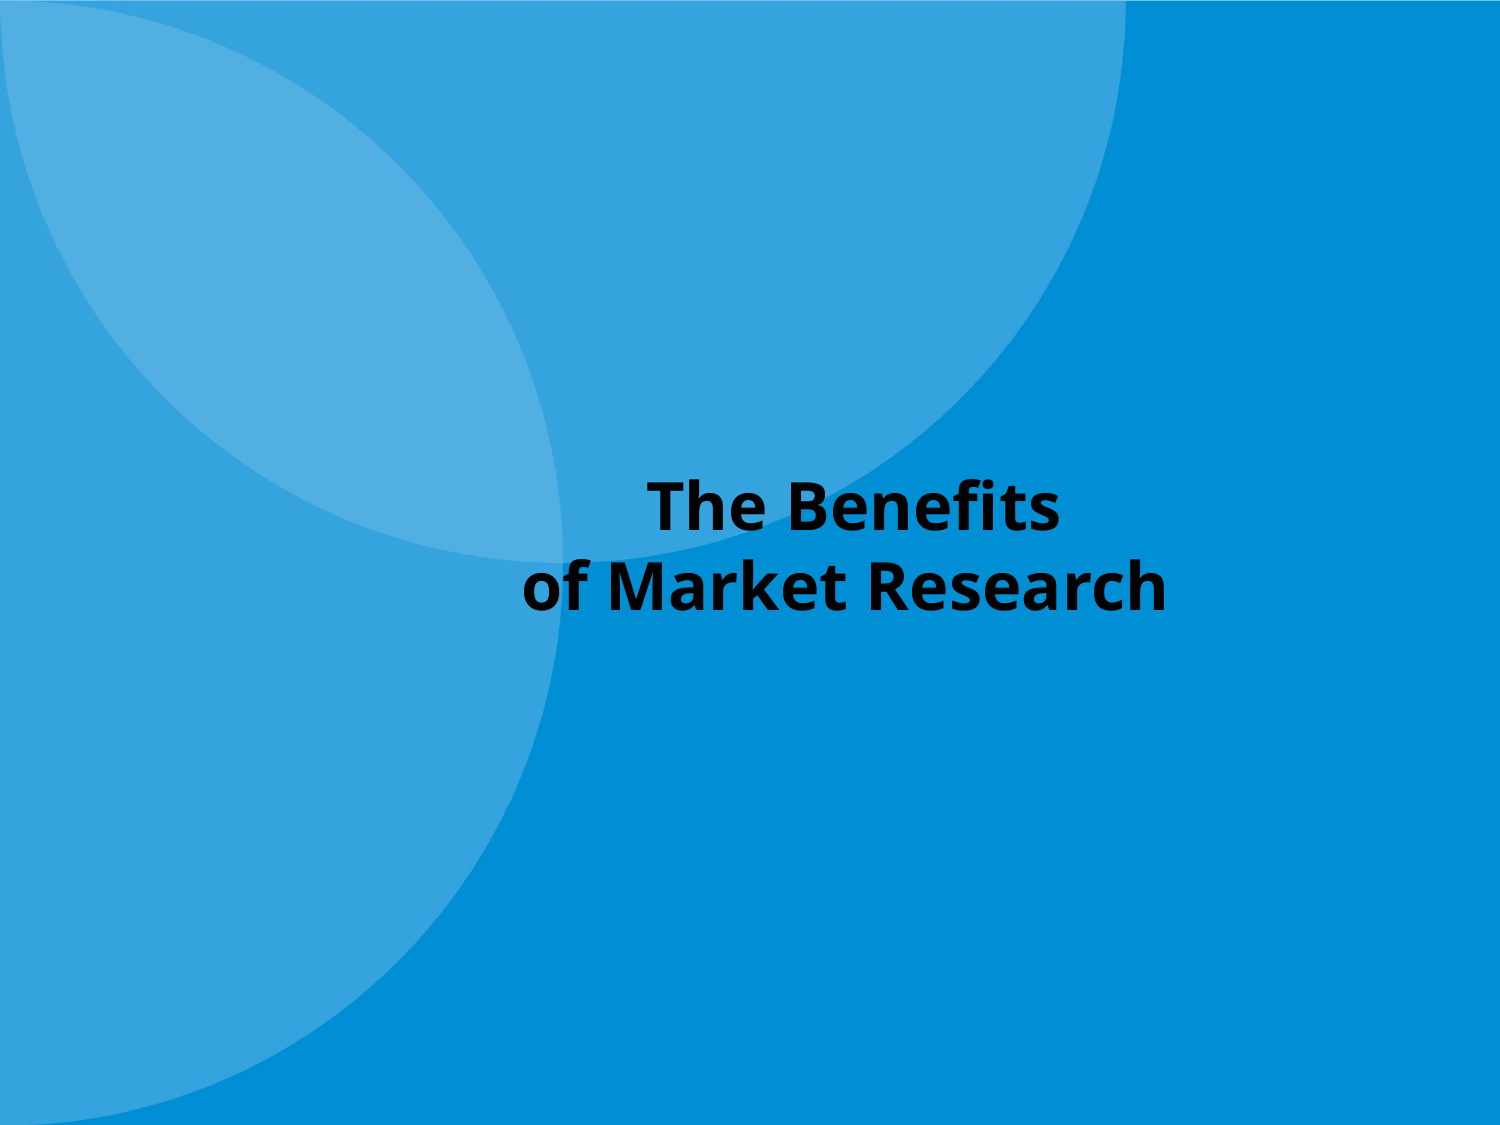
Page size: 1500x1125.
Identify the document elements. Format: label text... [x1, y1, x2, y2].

title The Benefits of Market Research [265, 450, 1425, 638]
picture [0, 0, 1500, 1125]
